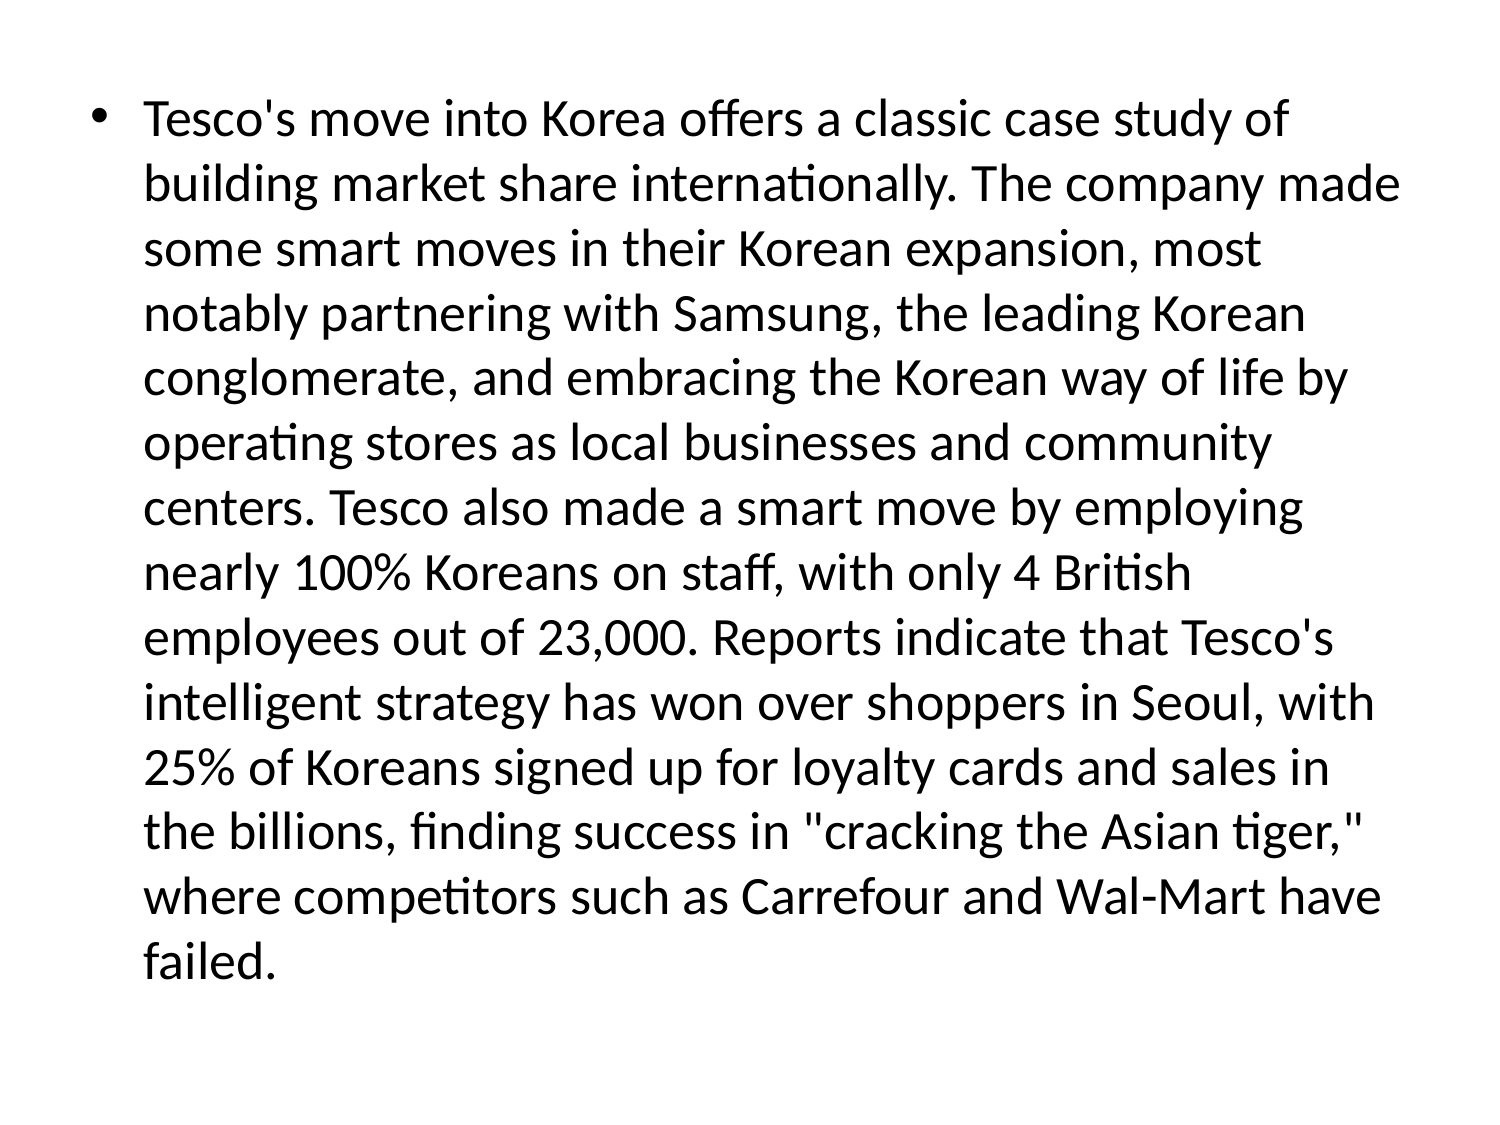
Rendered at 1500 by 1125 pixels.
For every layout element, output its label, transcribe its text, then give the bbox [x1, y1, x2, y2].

list Tesco's move into Korea offers a classic case study of building market share internationally. The company made some smart moves in their Korean expansion, most notably partnering with Samsung, the leading Korean conglomerate, and embracing the Korean way of life by operating stores as local businesses and community centers. Tesco also made a smart move by employing nearly 100% Koreans on staff, with only 4 British employees out of 23,000. Reports indicate that Tesco's intelligent strategy has won over shoppers in Seoul, with 25% of Koreans signed up for loyalty cards and sales in the billions, finding success in "cracking the Asian tiger," where competitors such as Carrefour and Wal-Mart have failed. [75, 75, 1425, 1005]
